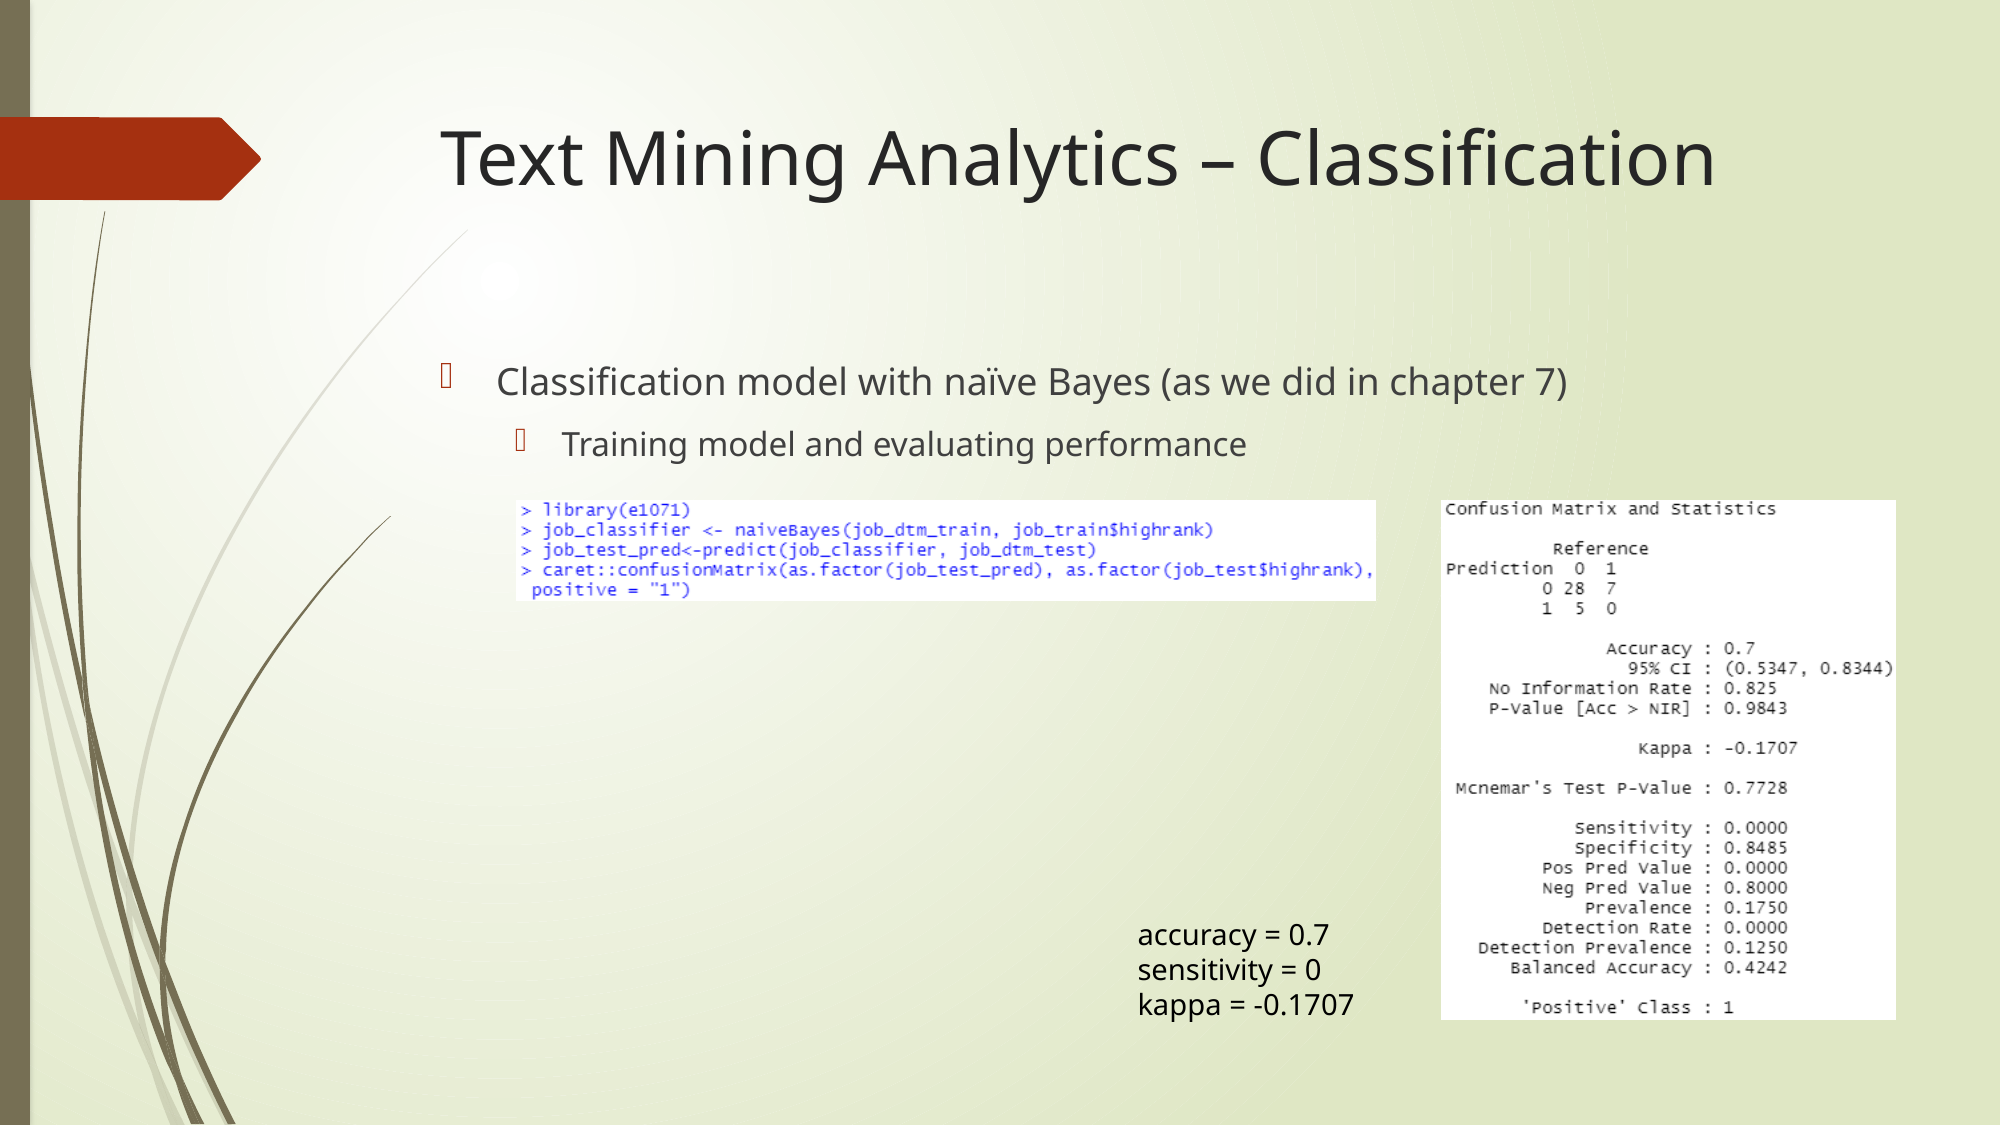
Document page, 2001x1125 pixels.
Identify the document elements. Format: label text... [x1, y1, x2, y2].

picture [516, 499, 1377, 602]
text_box accuracy = 0.7 sensitivity = 0 kappa = -0.1707 [1122, 909, 1370, 1029]
picture [1441, 499, 1897, 1020]
title Text Mining Analytics – Classification [425, 102, 1888, 313]
list Classification model with naïve Bayes (as we did in chapter 7) Training model and evaluating performance [424, 350, 1888, 970]
